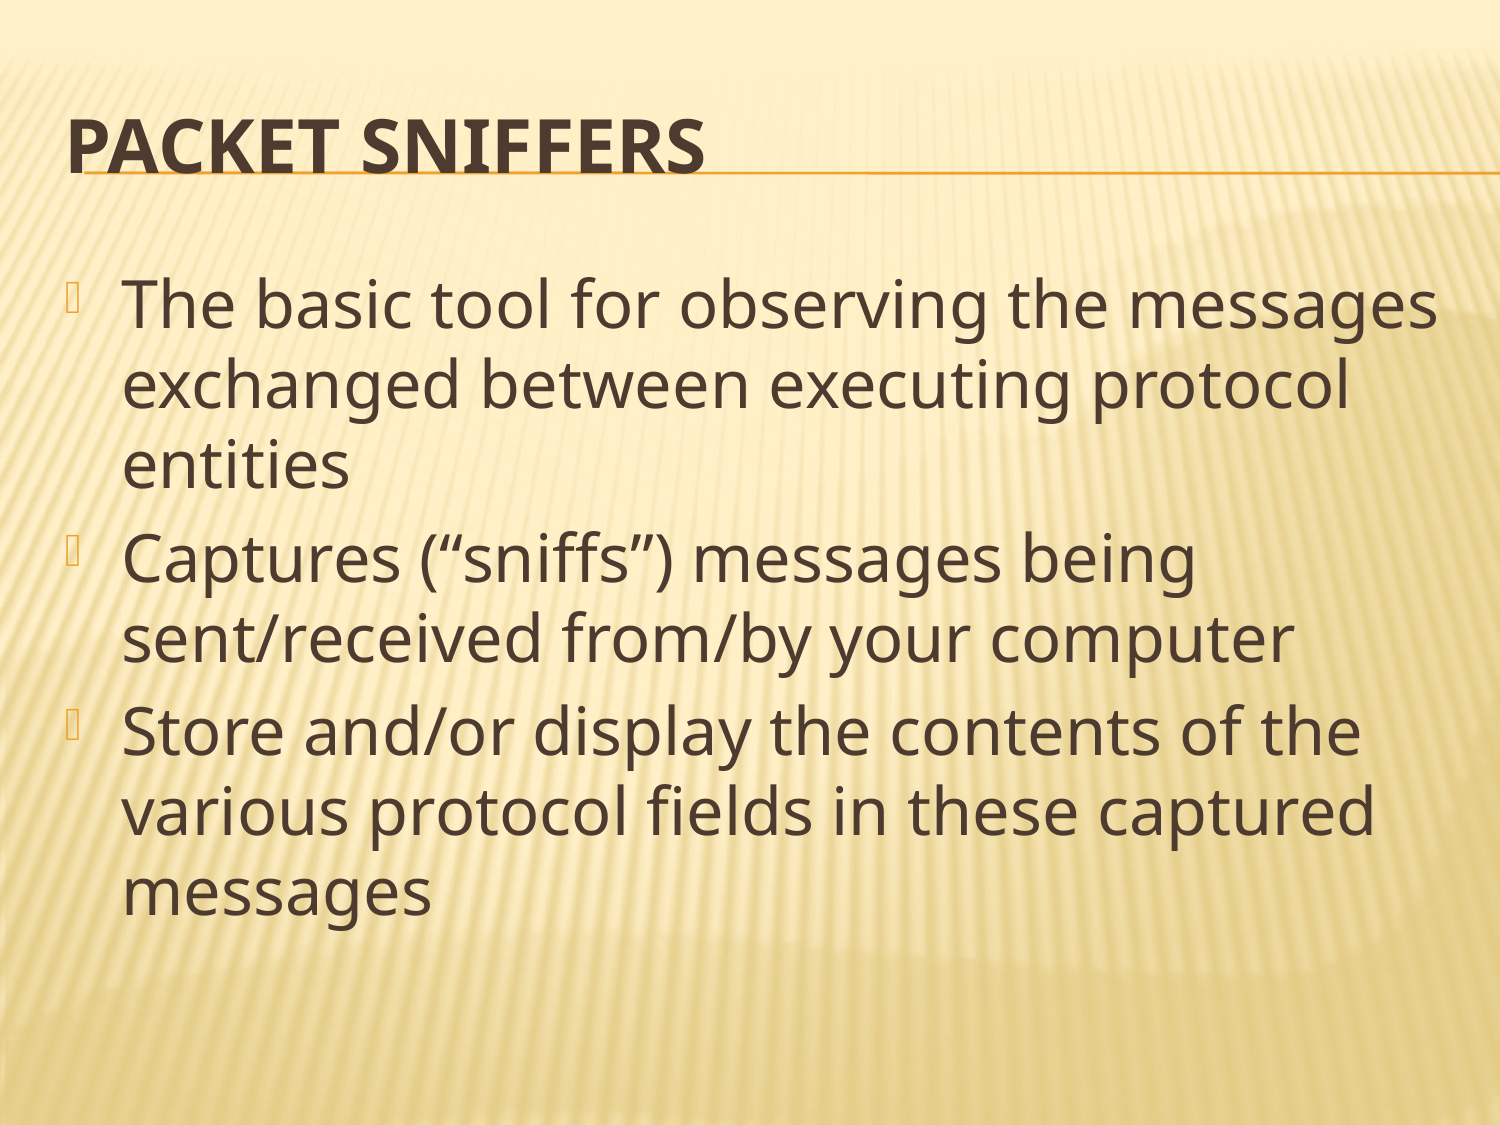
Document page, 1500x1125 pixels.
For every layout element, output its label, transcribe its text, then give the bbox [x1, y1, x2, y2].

list The basic tool for observing the messages exchanged between executing protocol entities Captures (“sniffs”) messages being sent/received from/by your computer Store and/or display the contents of the various protocol fields in these captured messages [50, 254, 1475, 998]
title packet snifferS [50, 75, 1475, 213]
